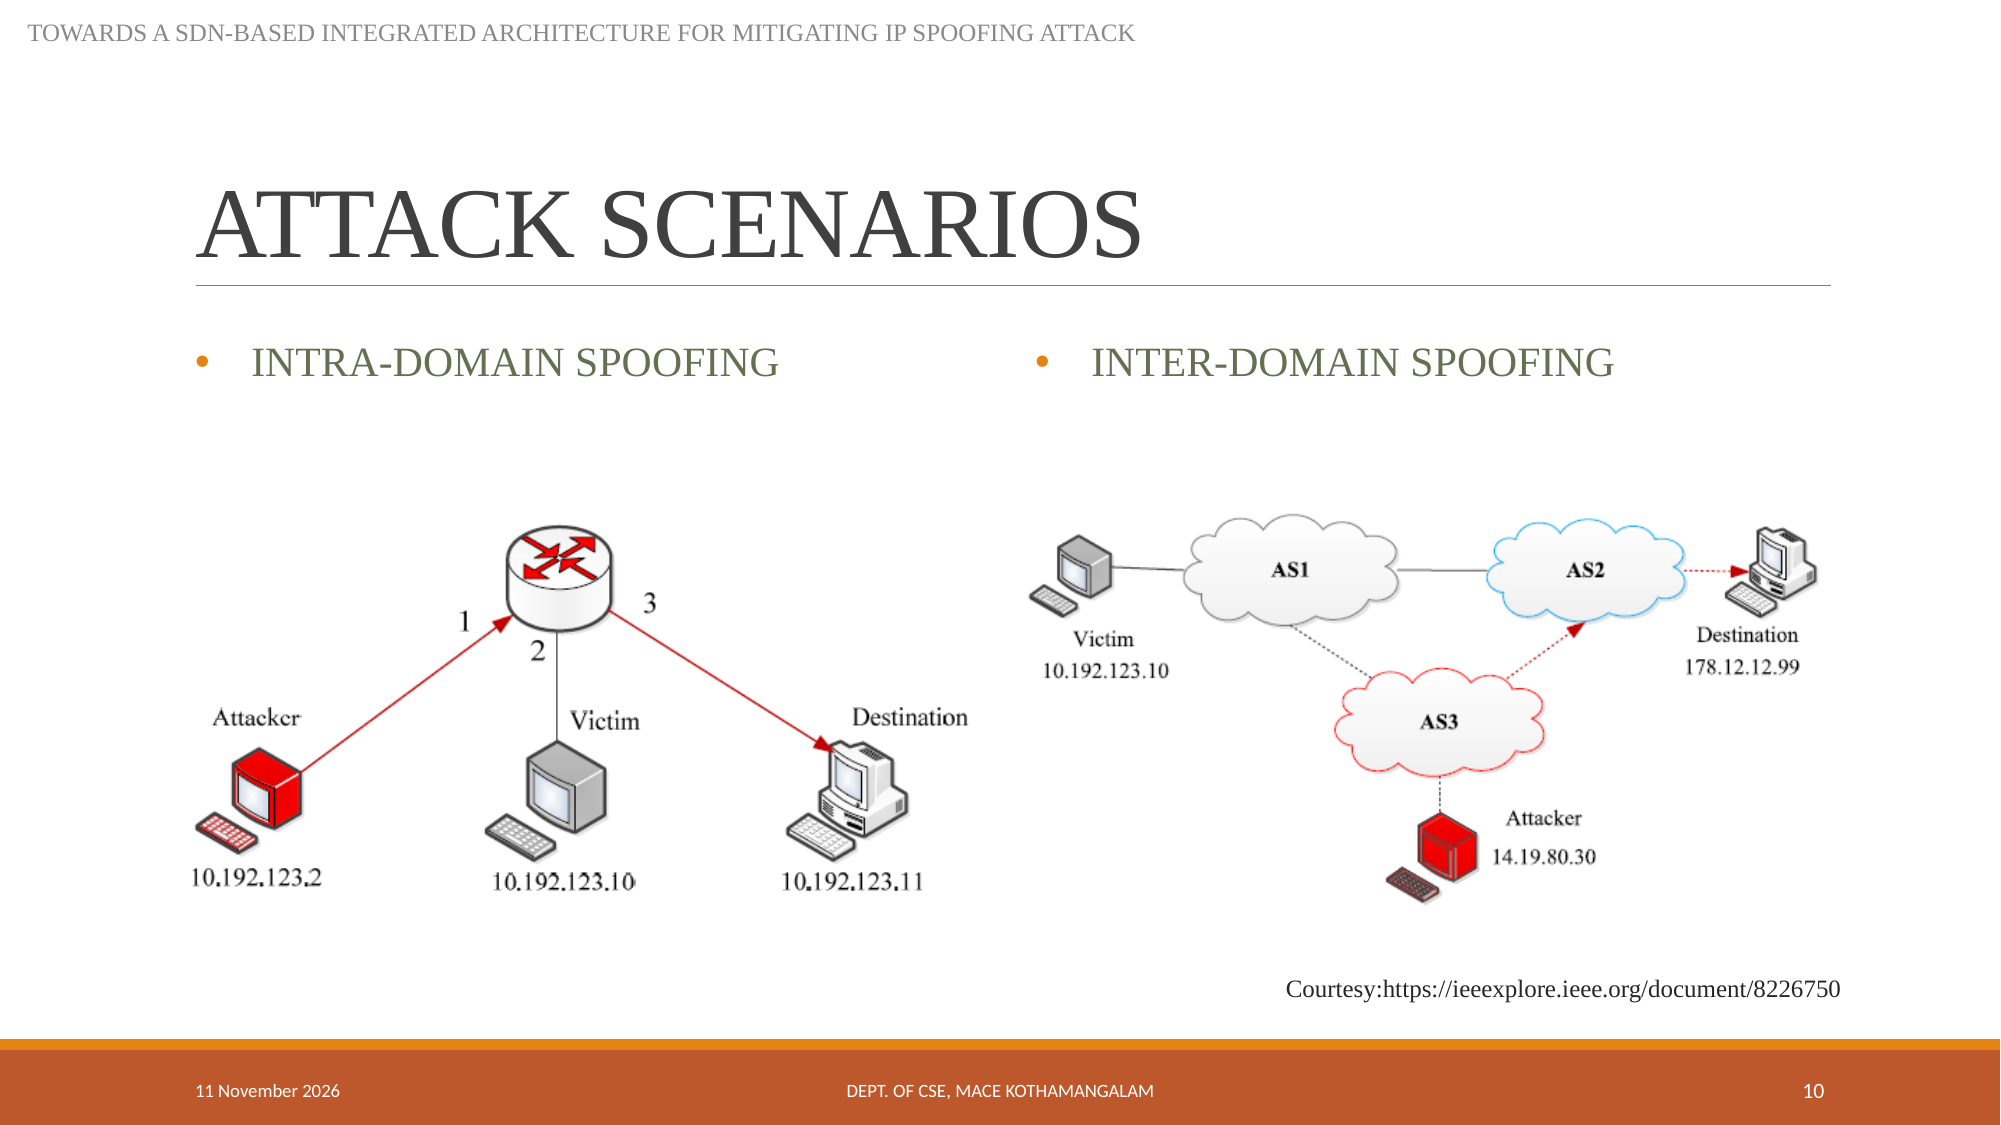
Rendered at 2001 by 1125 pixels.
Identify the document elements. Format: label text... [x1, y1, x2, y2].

footer Dept. of CSE, MACE Kothamangalam [604, 1059, 1396, 1120]
list Intra-domain spoofing [180, 302, 990, 424]
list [1019, 484, 1831, 918]
slide_number 10 [1624, 1059, 1840, 1120]
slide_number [180, 1059, 586, 1120]
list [179, 485, 991, 917]
text_box Courtesy:https://ieeexplore.ieee.org/document/8226750 [1271, 964, 1857, 1010]
list Inter-domain spoofing [1020, 302, 1830, 424]
title ATTACK SCENARIOS [180, 47, 1830, 285]
text_box TOWARDS A SDN-BASED INTEGRATED ARCHITECTURE FOR MITIGATING IP SPOOFING ATTACK [12, 9, 1724, 55]
